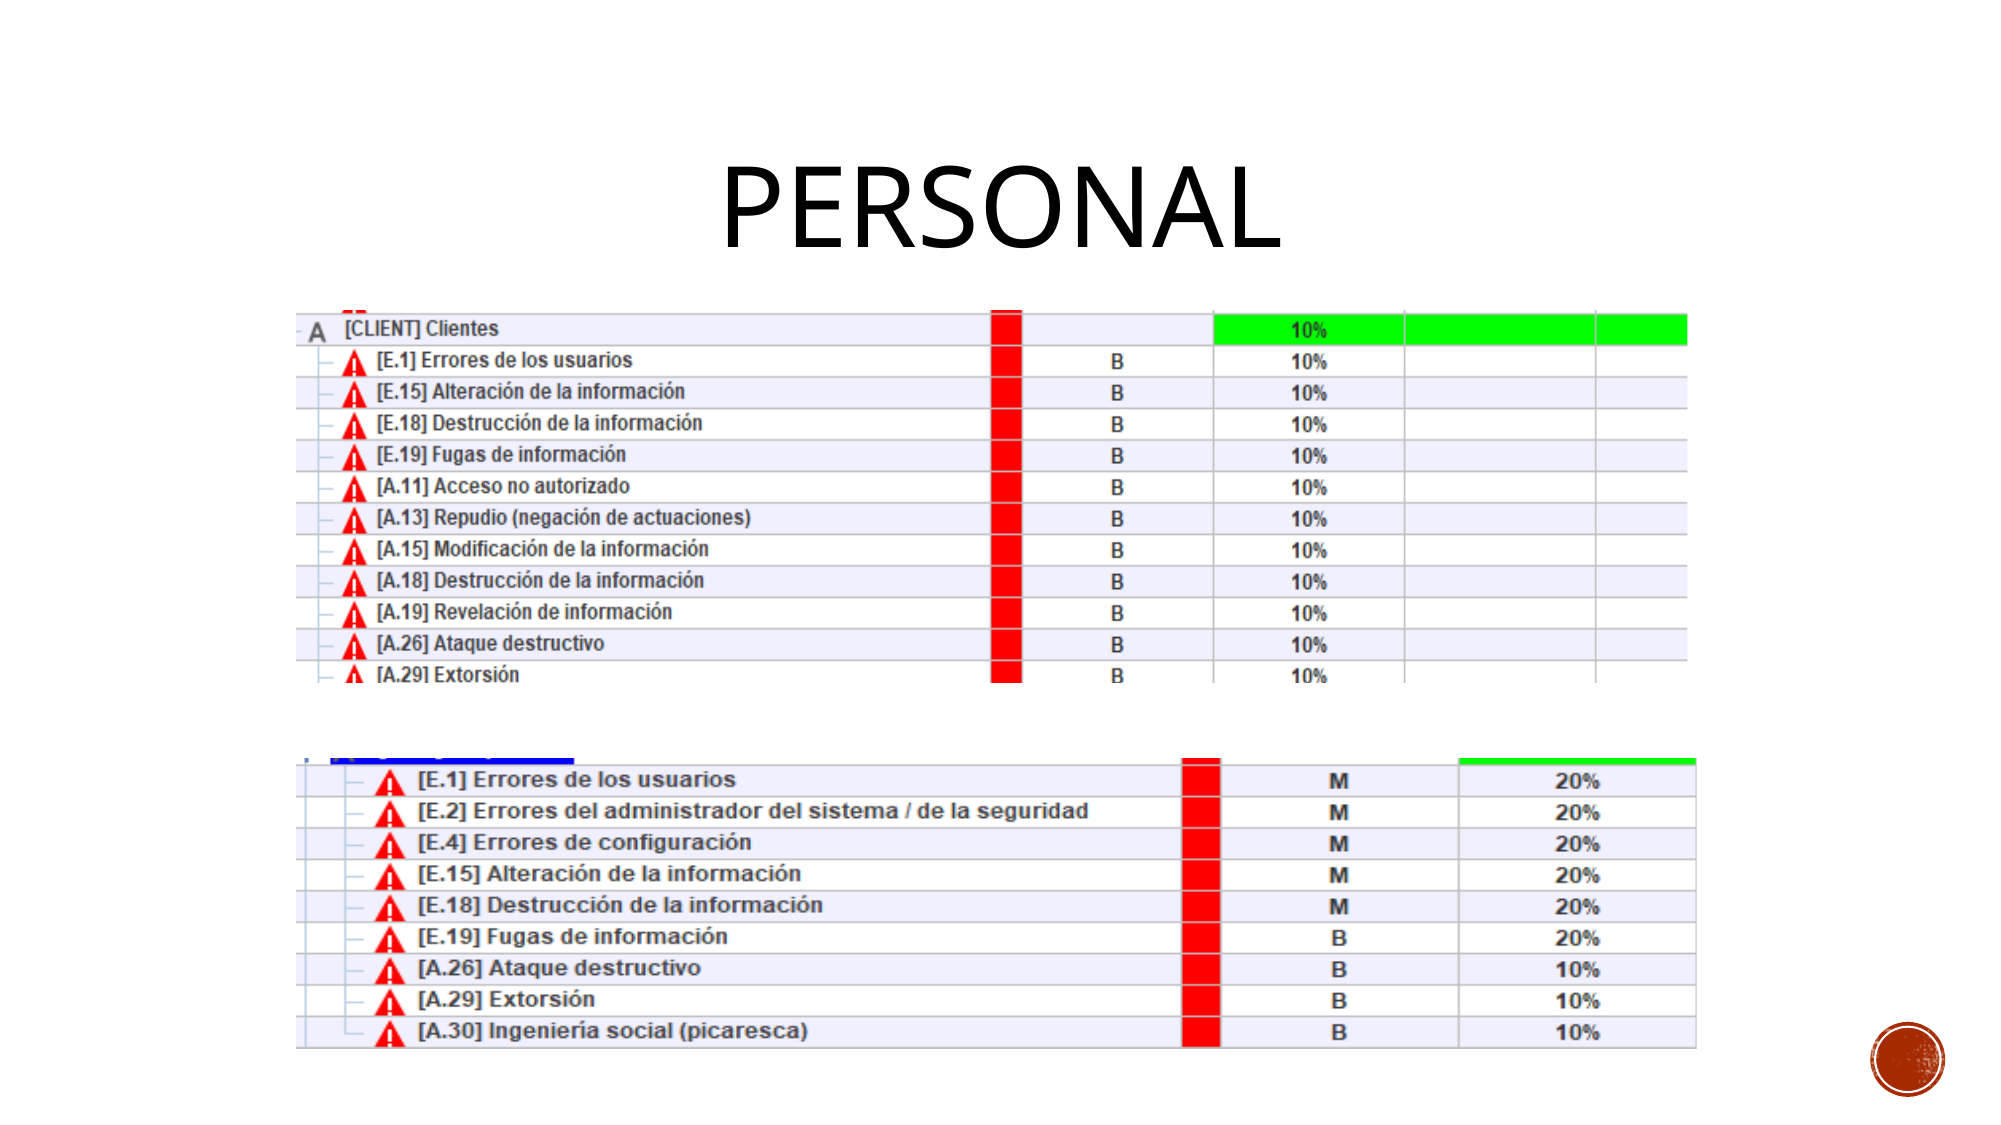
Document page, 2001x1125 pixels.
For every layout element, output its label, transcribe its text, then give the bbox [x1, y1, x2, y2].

title Personal [175, 79, 1826, 344]
picture [296, 758, 1697, 1068]
picture [296, 268, 1688, 683]
